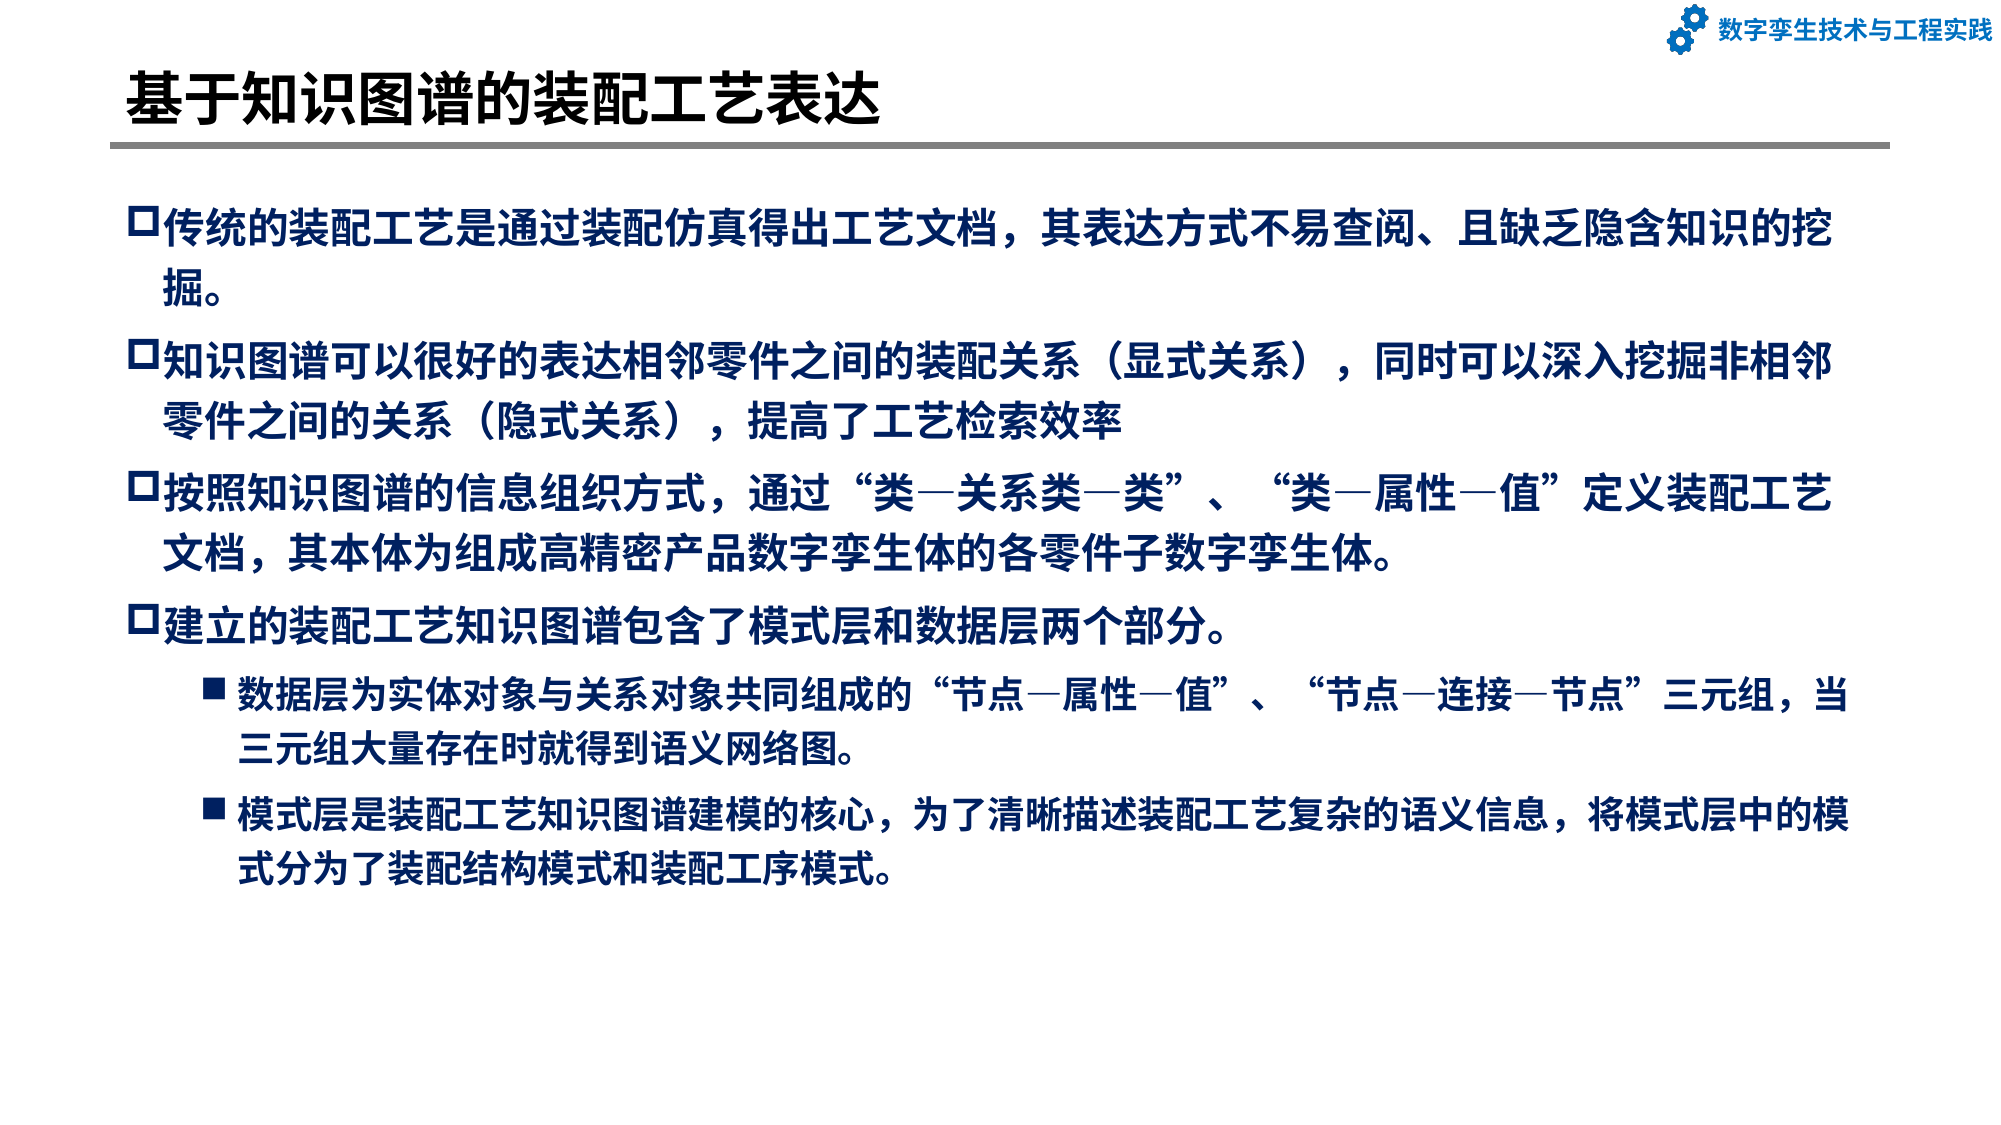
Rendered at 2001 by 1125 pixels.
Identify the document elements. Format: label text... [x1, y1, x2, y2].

list 传统的装配工艺是通过装配仿真得出工艺文档，其表达方式不易查阅、且缺乏隐含知识的挖掘。 知识图谱可以很好的表达相邻零件之间的装配关系（显式关系），同时可以深入挖掘非相邻零件之间的关系（隐式关系），提高了工艺检索效率 按照知识图谱的信息组织方式，通过“类—关系类—类”、“类—属性—值”定义装配工艺文档，其本体为组成高精密产品数字孪生体的各零件子数字孪生体。 建立的装配工艺知识图谱包含了模式层和数据层两个部分。 数据层为实体对象与关系对象共同组成的“节点—属性—值”、“节点—连接—节点”三元组，当三元组大量存在时就得到语义网络图。 模式层是装配工艺知识图谱建模的核心，为了清晰描述装配工艺复杂的语义信息，将模式层中的模式分为了装配结构模式和装配工序模式。 [109, 184, 1890, 1008]
title 基于知识图谱的装配工艺表达 [109, 0, 1890, 142]
